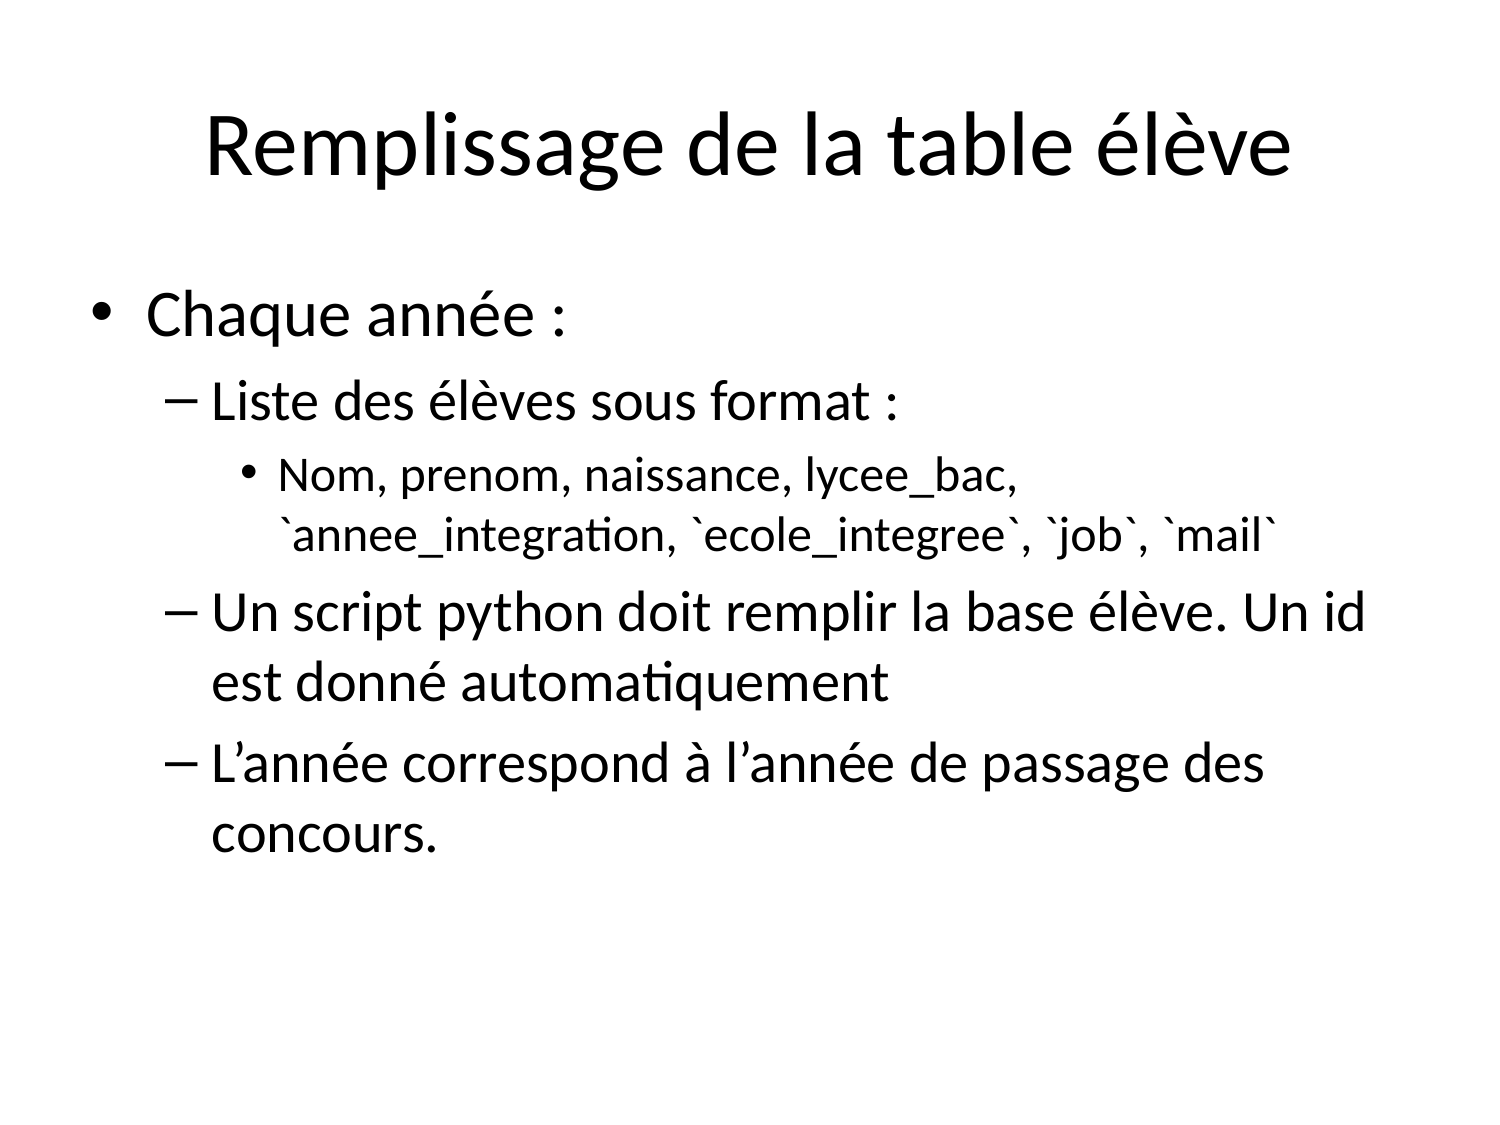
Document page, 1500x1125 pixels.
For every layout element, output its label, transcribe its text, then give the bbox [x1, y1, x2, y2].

list Chaque année : Liste des élèves sous format : Nom, prenom, naissance, lycee_bac, `annee_integration, `ecole_integree`, `job`, `mail` Un script python doit remplir la base élève. Un id est donné automatiquement L’année correspond à l’année de passage des concours. [75, 262, 1425, 1005]
title Remplissage de la table élève [75, 45, 1425, 233]
